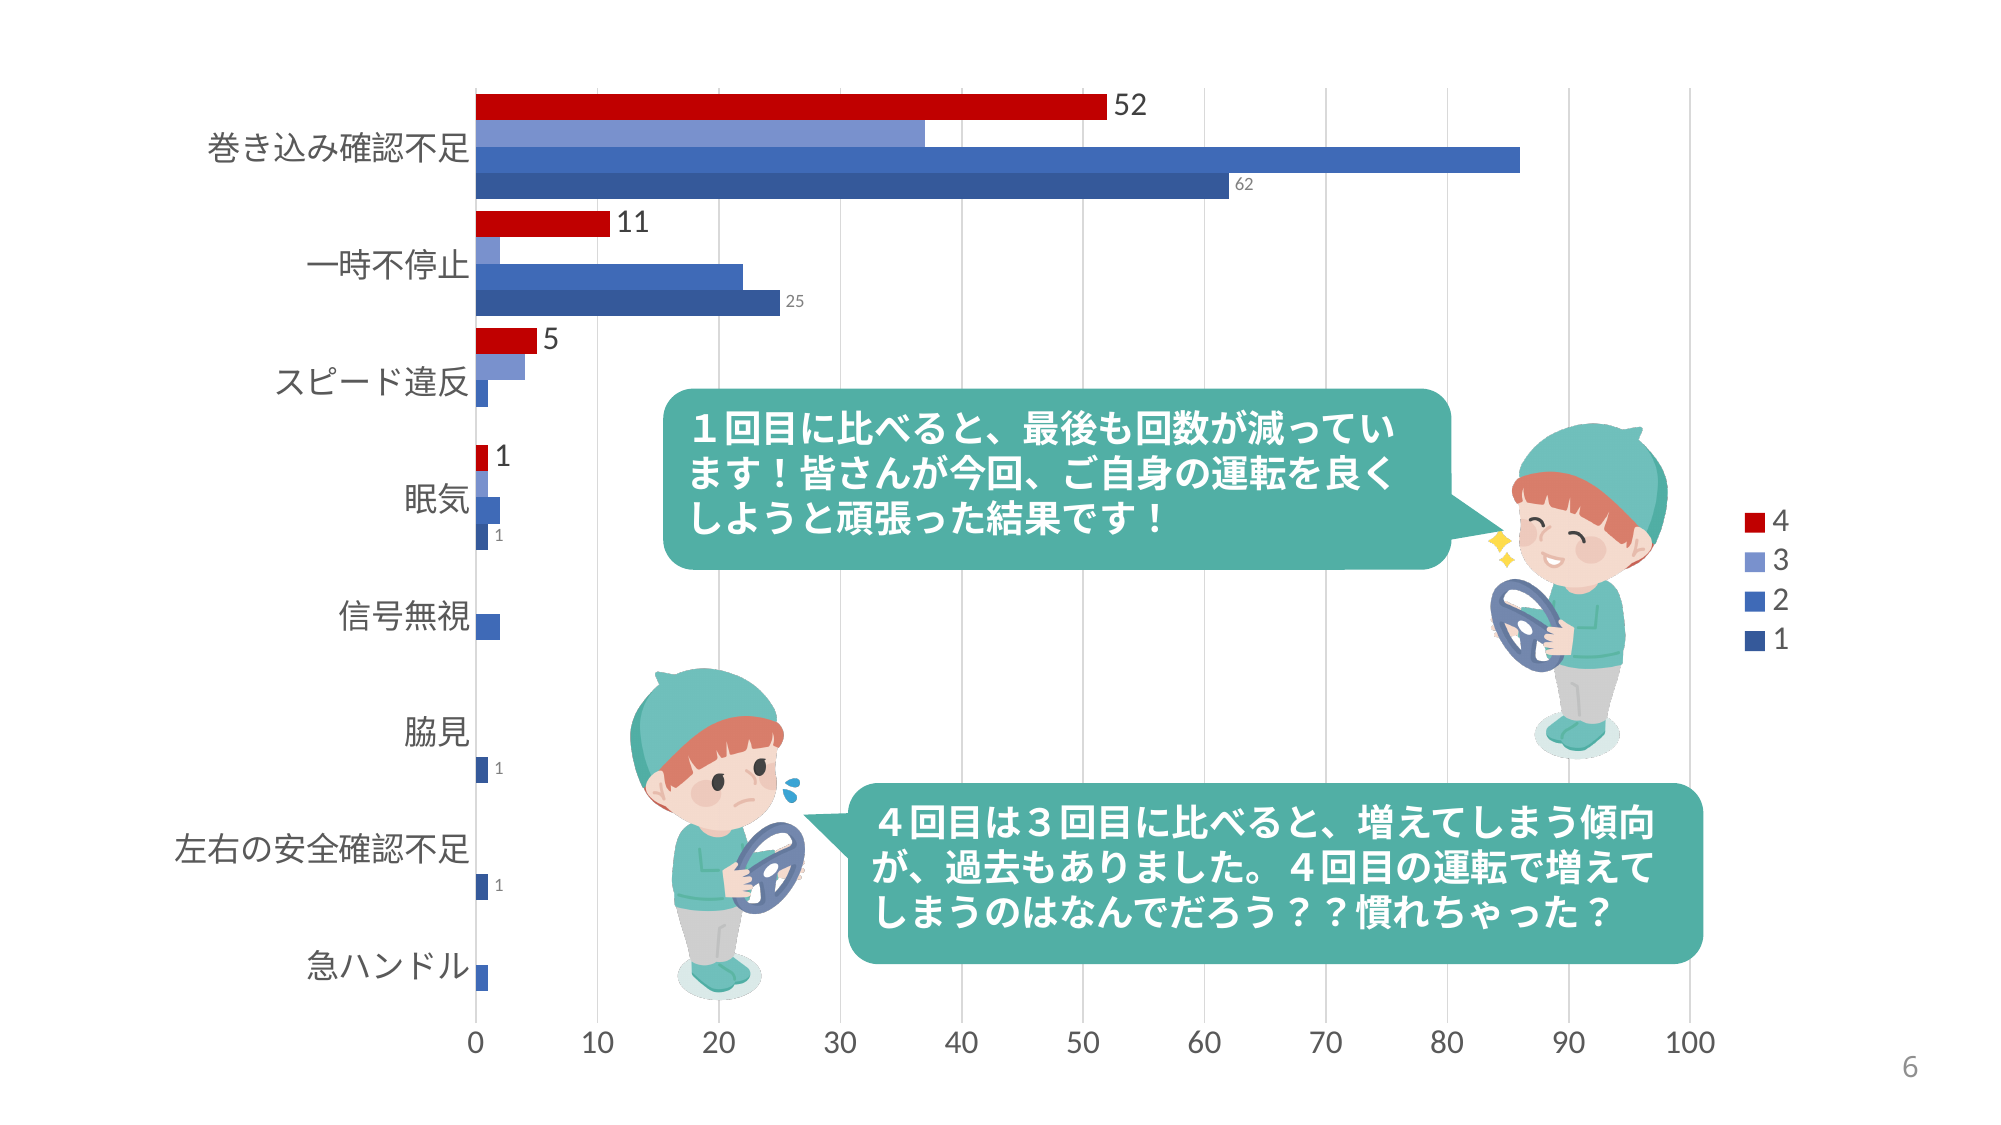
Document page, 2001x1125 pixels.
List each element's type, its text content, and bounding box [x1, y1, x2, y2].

picture [627, 665, 807, 1003]
picture [1485, 415, 1671, 765]
chart [127, 65, 1814, 1099]
slide_number 6 [1814, 1038, 1934, 1099]
